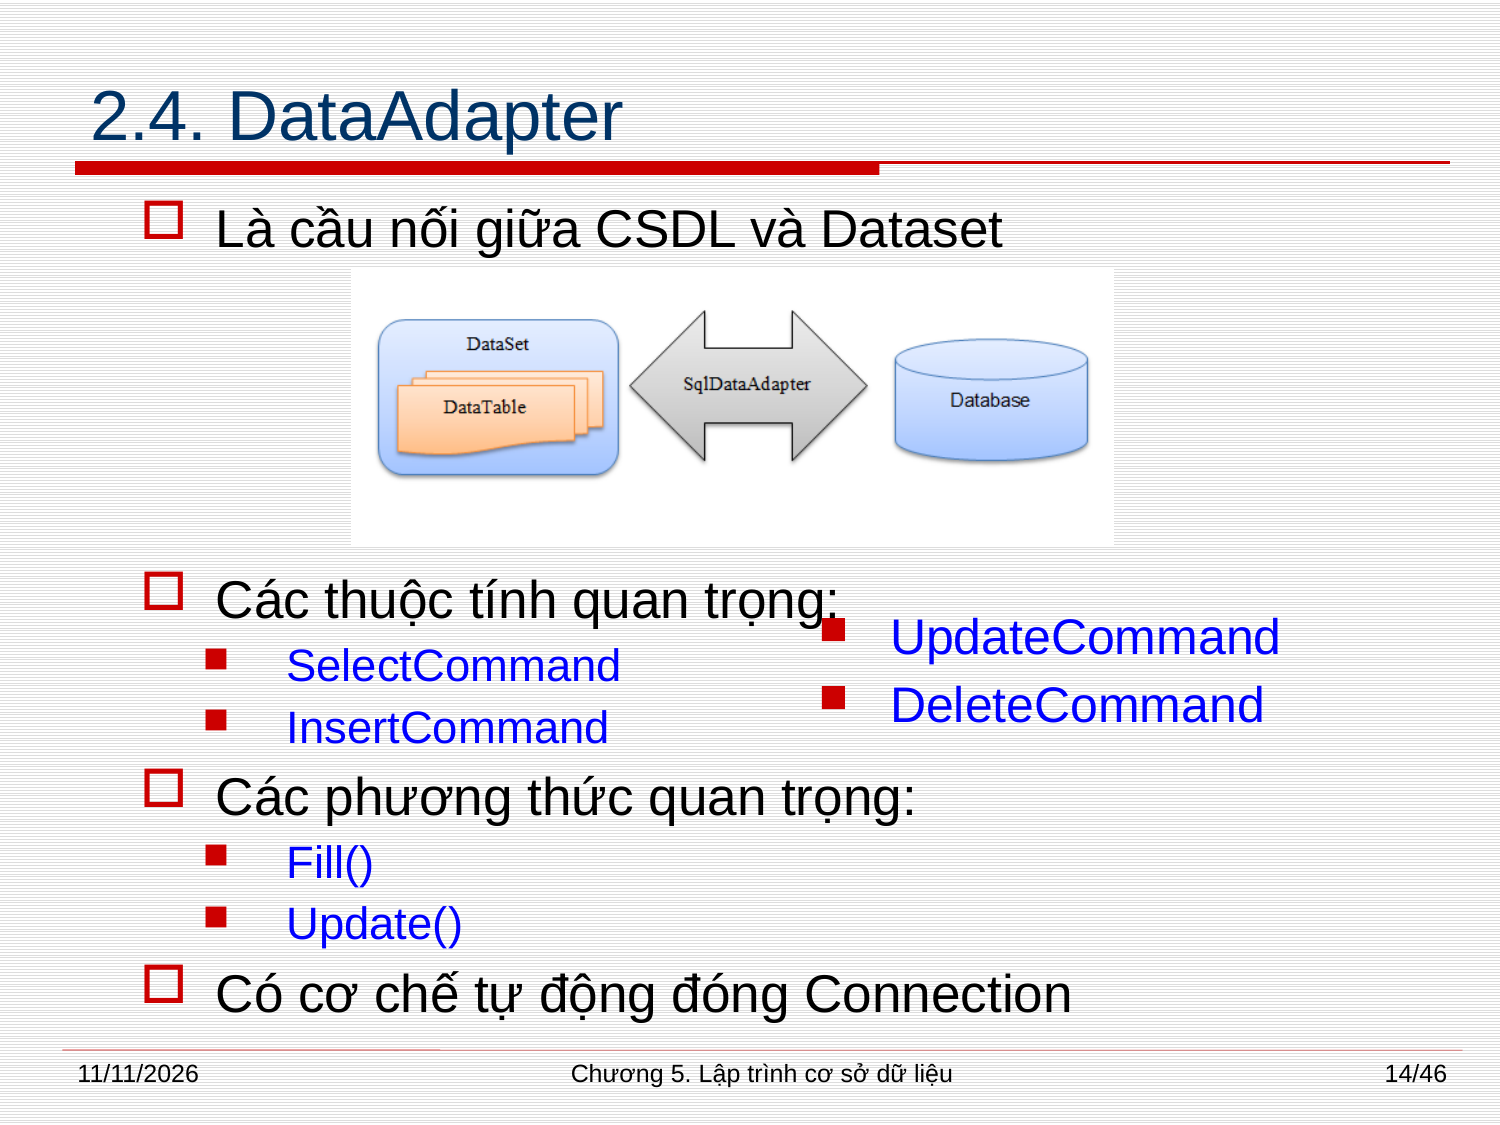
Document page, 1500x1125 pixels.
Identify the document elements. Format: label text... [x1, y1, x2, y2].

footer Chương 5. Lập trình cơ sở dữ liệu [437, 1049, 1088, 1103]
slide_number 14/46 [1137, 1049, 1463, 1103]
text_box UpdateCommand DeleteCommand [726, 597, 1301, 740]
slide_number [62, 1049, 388, 1103]
title 2.4. DataAdapter [75, 50, 1450, 163]
picture [351, 269, 1114, 546]
list Là cầu nối giữa CSDL và Dataset Các thuộc tính quan trọng: SelectCommand InsertCommand Các phương thức quan trọng: Fill() Update() Có cơ chế tự động đóng Connection [125, 187, 1425, 1038]
